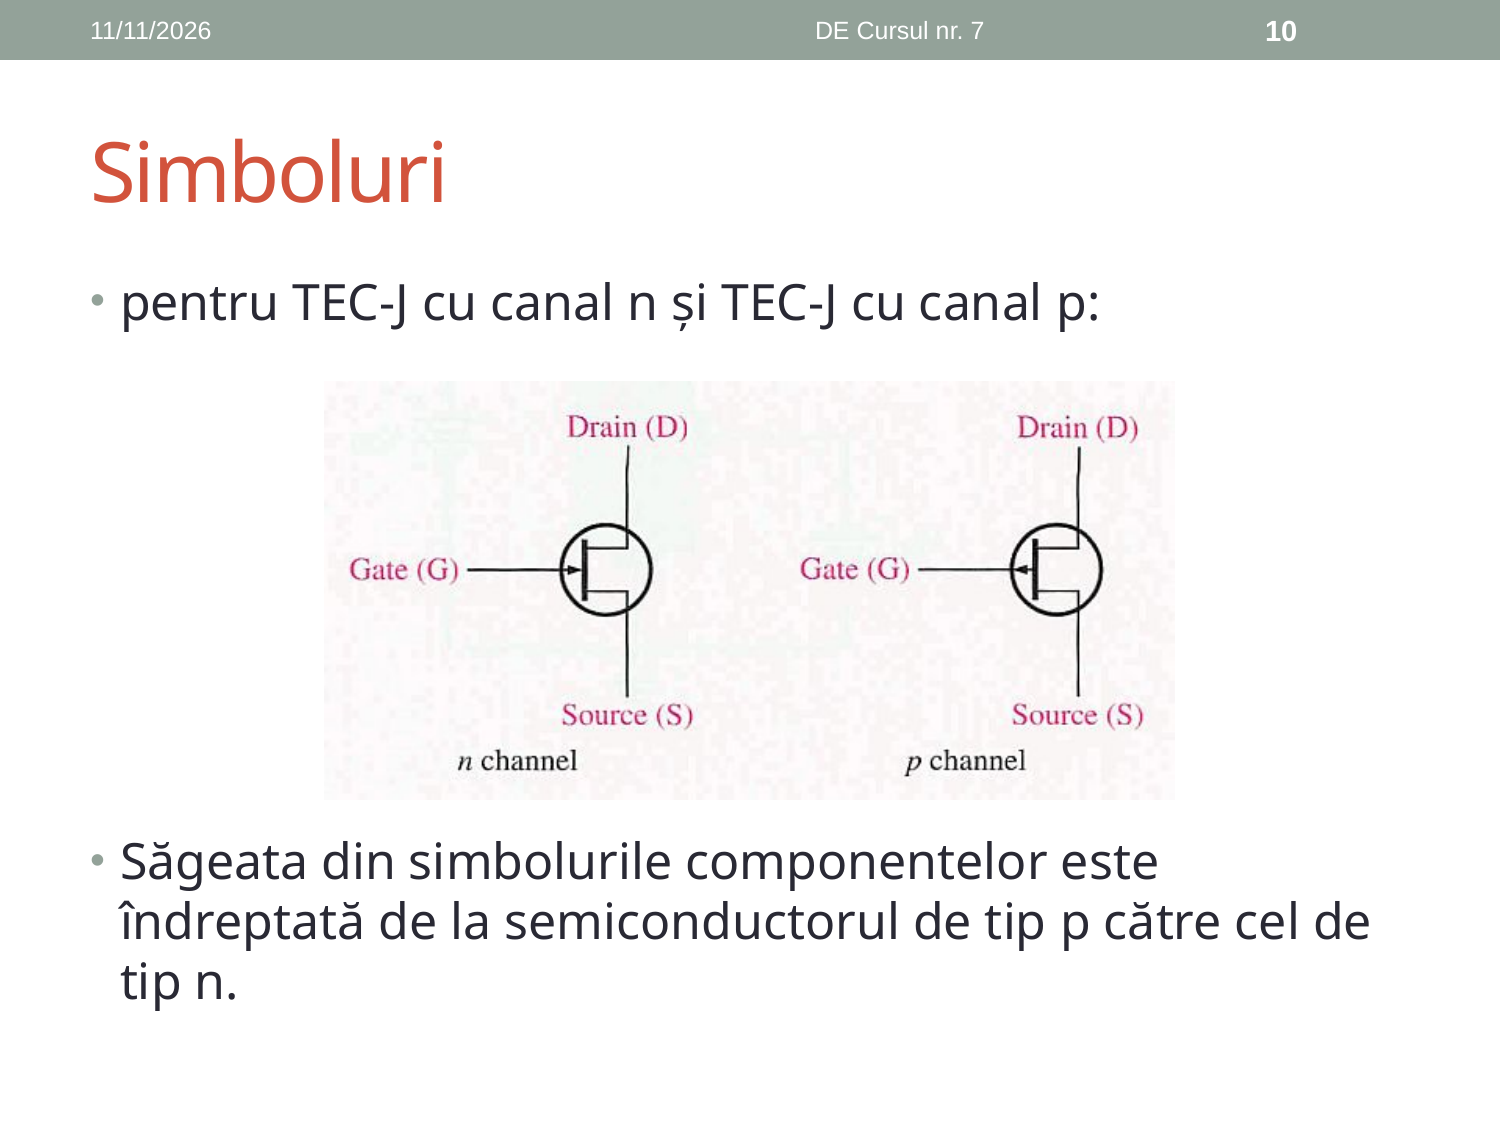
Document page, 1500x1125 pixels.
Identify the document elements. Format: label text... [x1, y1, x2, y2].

slide_number 10 [1250, 3, 1425, 57]
list pentru TEC-J cu canal n și TEC-J cu canal p: Săgeata din simbolurile componentelor este îndreptată de la semiconductorul de tip p către cel de tip n. [75, 262, 1425, 1063]
footer DE Cursul nr. 7 [562, 3, 1238, 57]
title Simboluri [75, 87, 1425, 250]
picture [324, 380, 1176, 801]
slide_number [75, 3, 550, 57]
